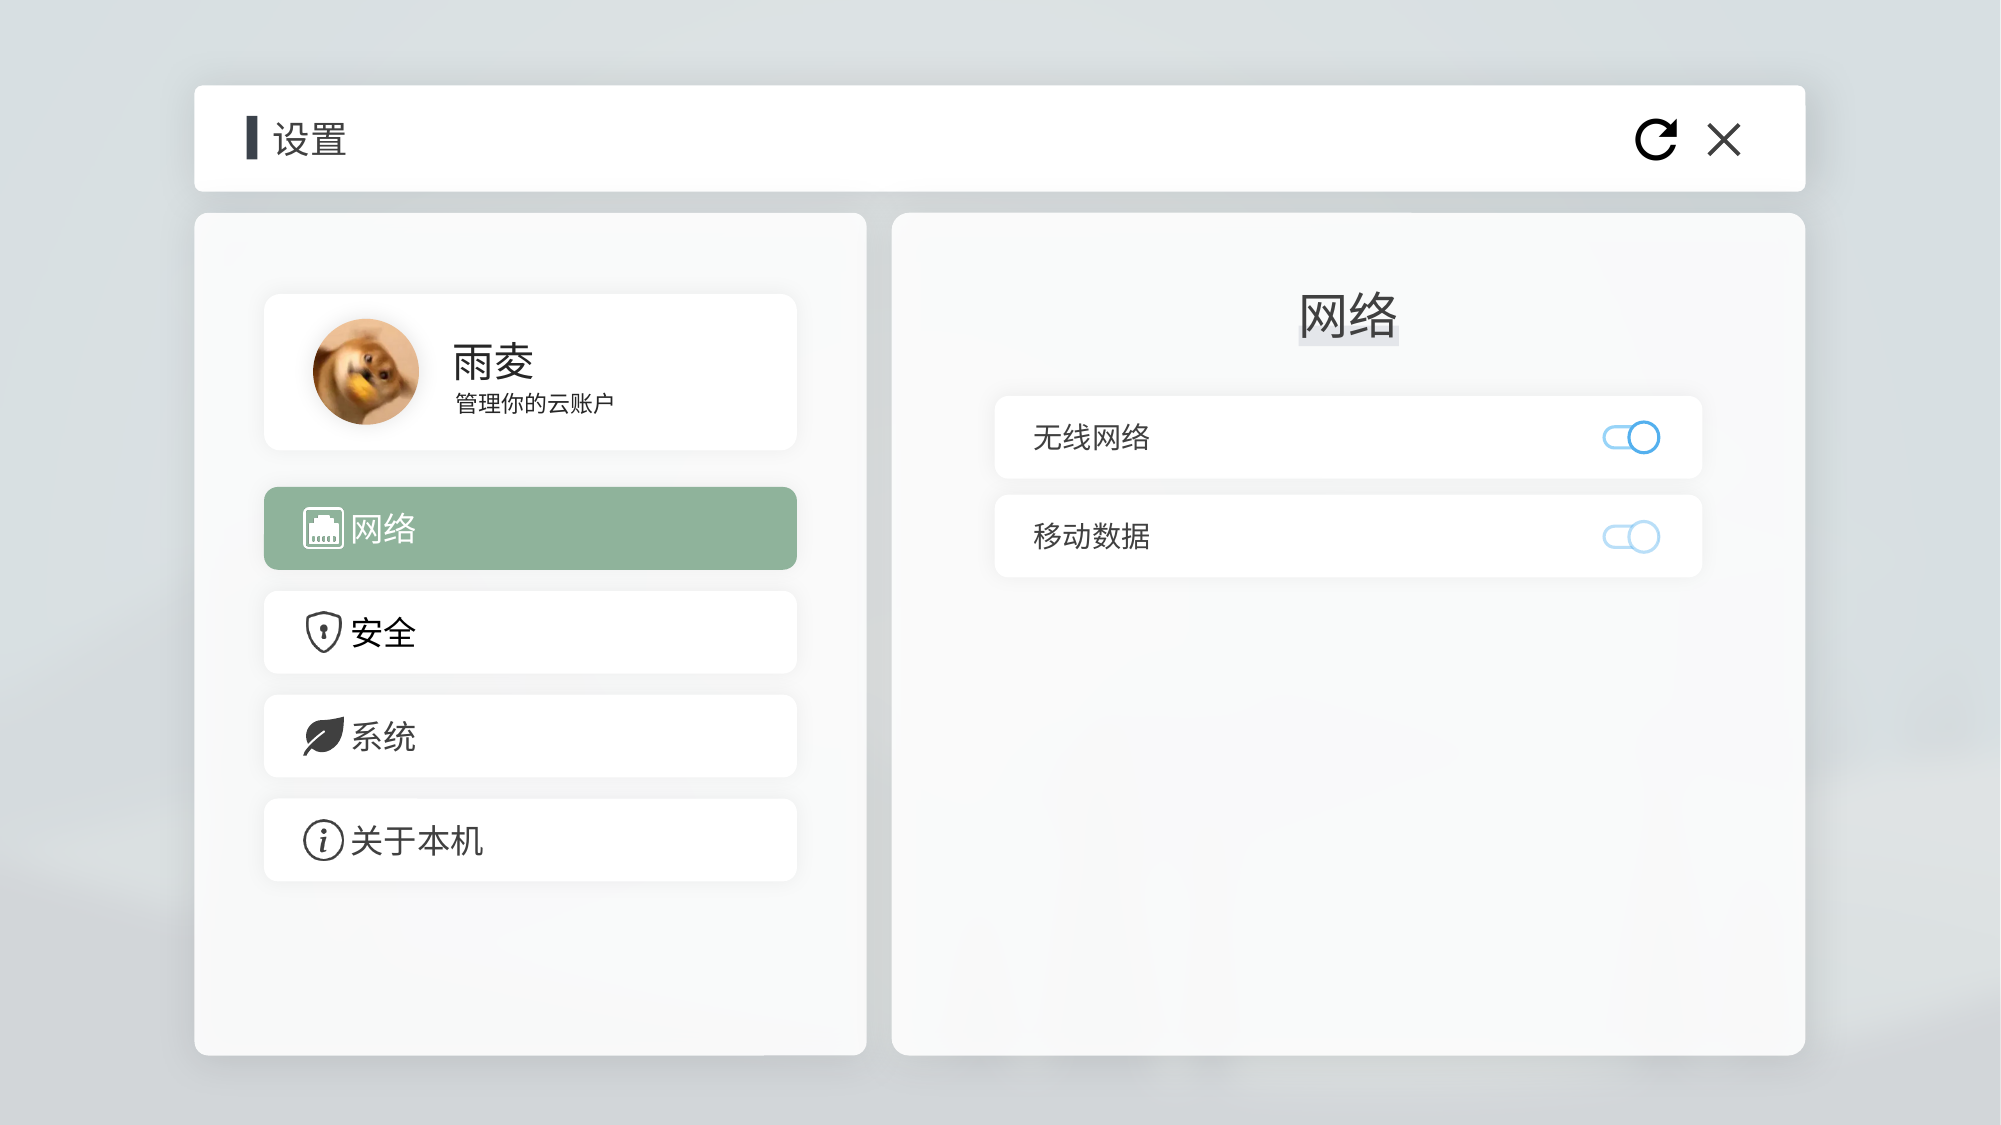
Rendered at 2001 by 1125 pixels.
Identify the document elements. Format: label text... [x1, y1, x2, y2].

text_box [1627, 420, 1661, 455]
text_box [1705, 120, 1743, 159]
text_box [263, 293, 798, 451]
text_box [246, 107, 724, 170]
text_box [890, 211, 1808, 1058]
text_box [263, 798, 798, 882]
text_box [0, 0, 2000, 1125]
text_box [263, 694, 798, 778]
text_box 无线网络 [993, 394, 1705, 481]
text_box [263, 590, 798, 675]
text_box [1281, 276, 1416, 354]
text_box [263, 486, 798, 571]
text_box [192, 83, 1808, 194]
text_box [192, 211, 869, 1058]
picture [1624, 108, 1688, 171]
text_box [1627, 519, 1661, 554]
text_box [1602, 425, 1631, 450]
text_box 移动数据 [993, 493, 1705, 580]
text_box [1602, 524, 1631, 549]
